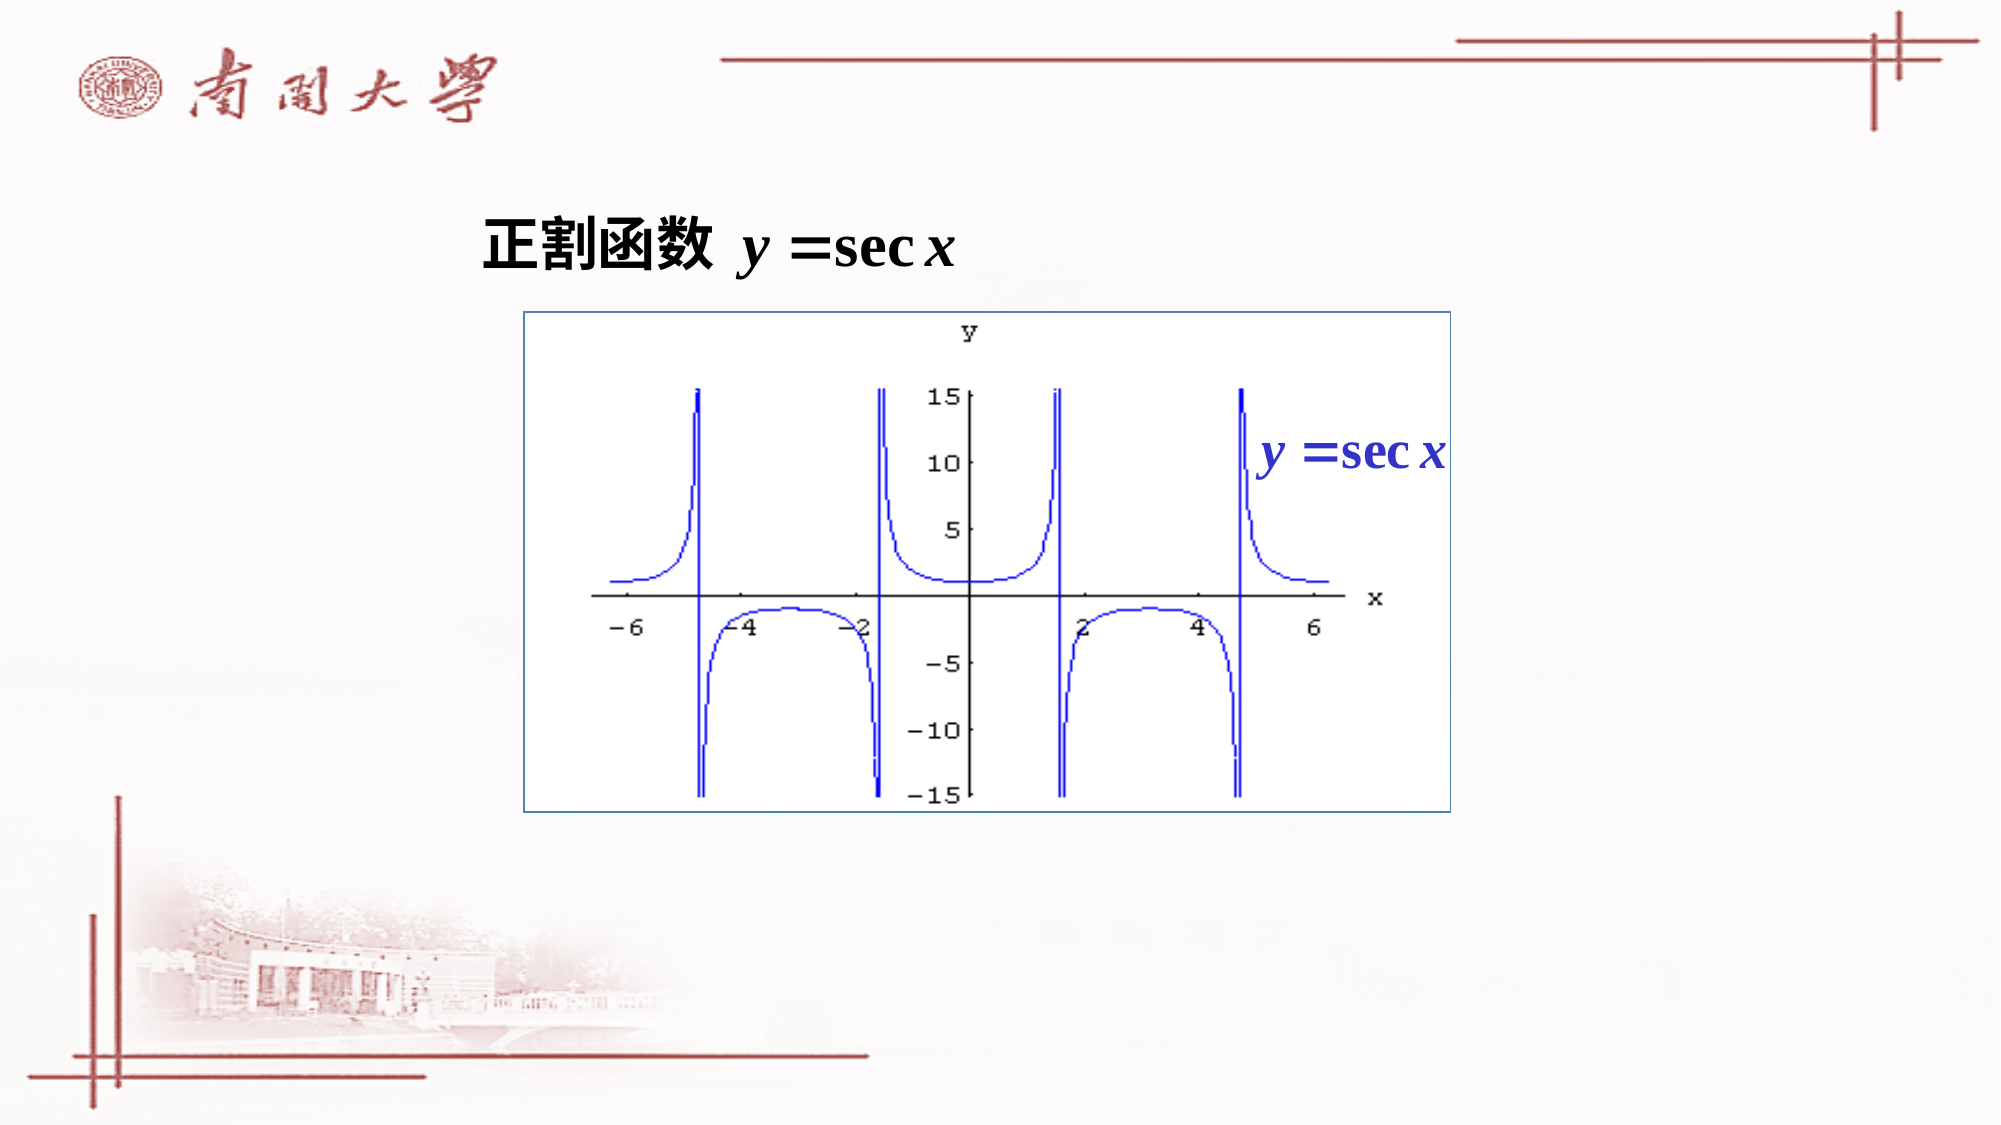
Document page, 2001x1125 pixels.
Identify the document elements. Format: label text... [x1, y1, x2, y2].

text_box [1251, 437, 1451, 484]
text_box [730, 230, 963, 286]
picture [524, 312, 1451, 812]
text_box 正割函数 [466, 200, 917, 285]
